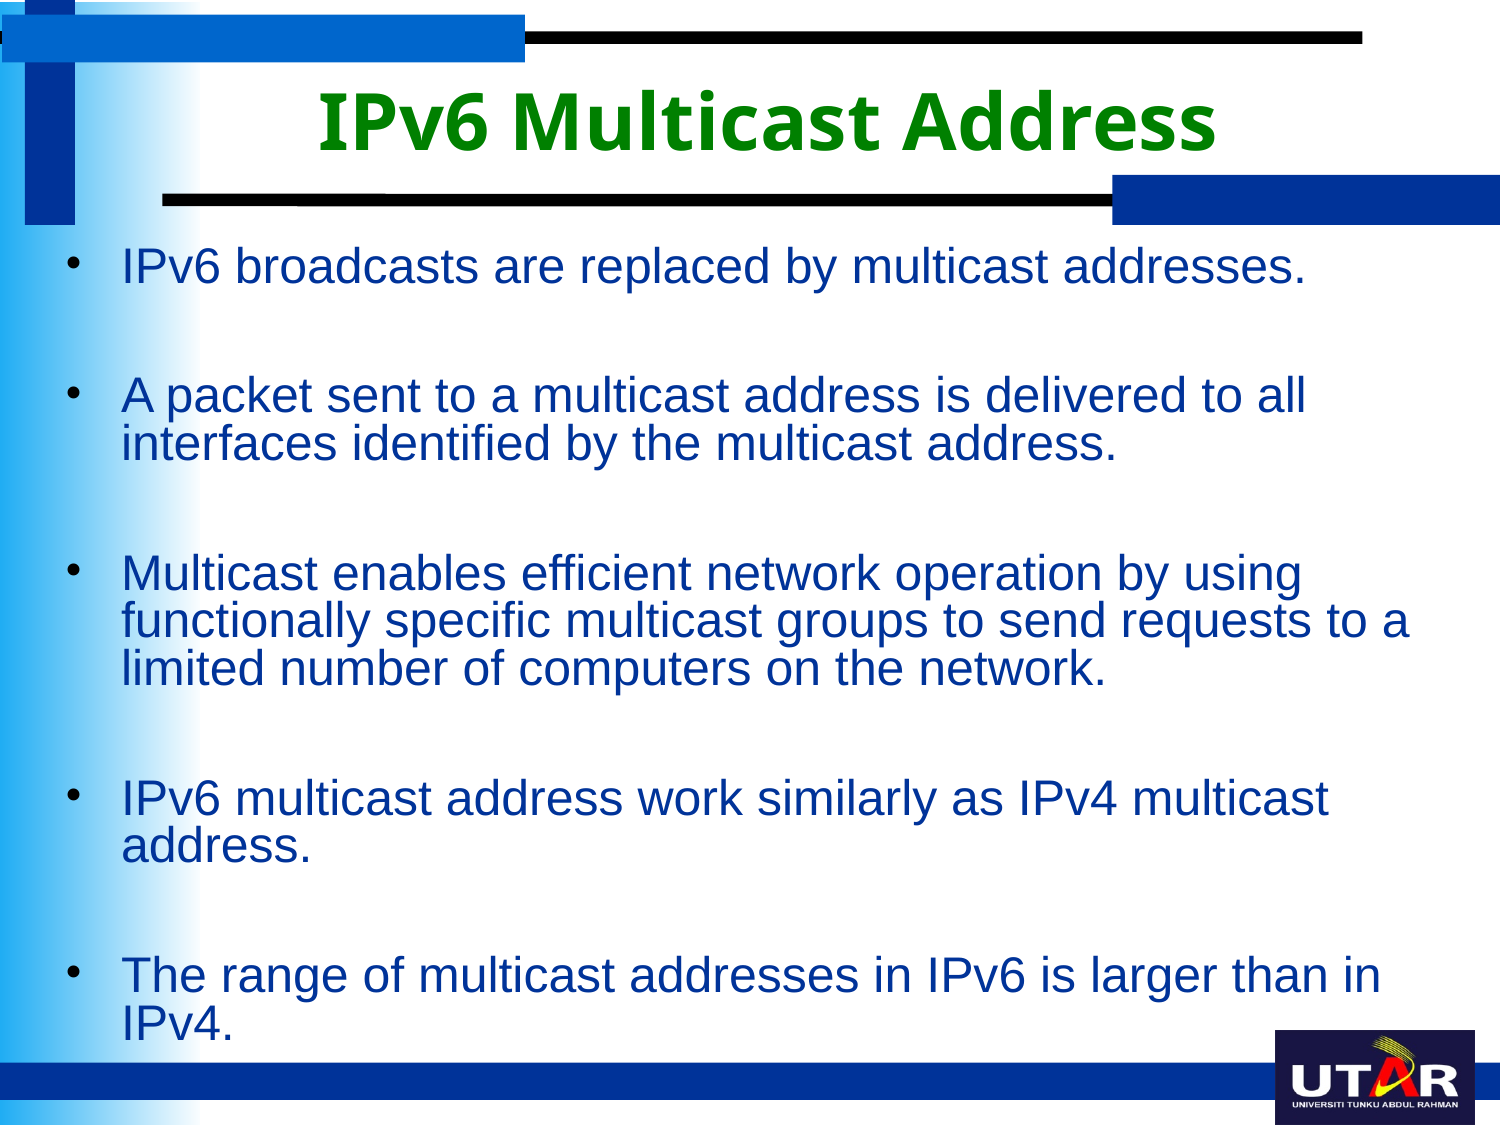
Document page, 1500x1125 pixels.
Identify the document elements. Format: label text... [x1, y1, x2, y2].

list IPv6 broadcasts are replaced by multicast addresses. A packet sent to a multicast address is delivered to all interfaces identified by the multicast address. Multicast enables efficient network operation by using functionally specific multicast groups to send requests to a limited number of computers on the network. IPv6 multicast address work similarly as IPv4 multicast address. The range of multicast addresses in IPv6 is larger than in IPv4. [50, 237, 1450, 1075]
title IPv6 Multicast Address [75, 50, 1463, 188]
picture [1275, 1030, 1475, 1125]
